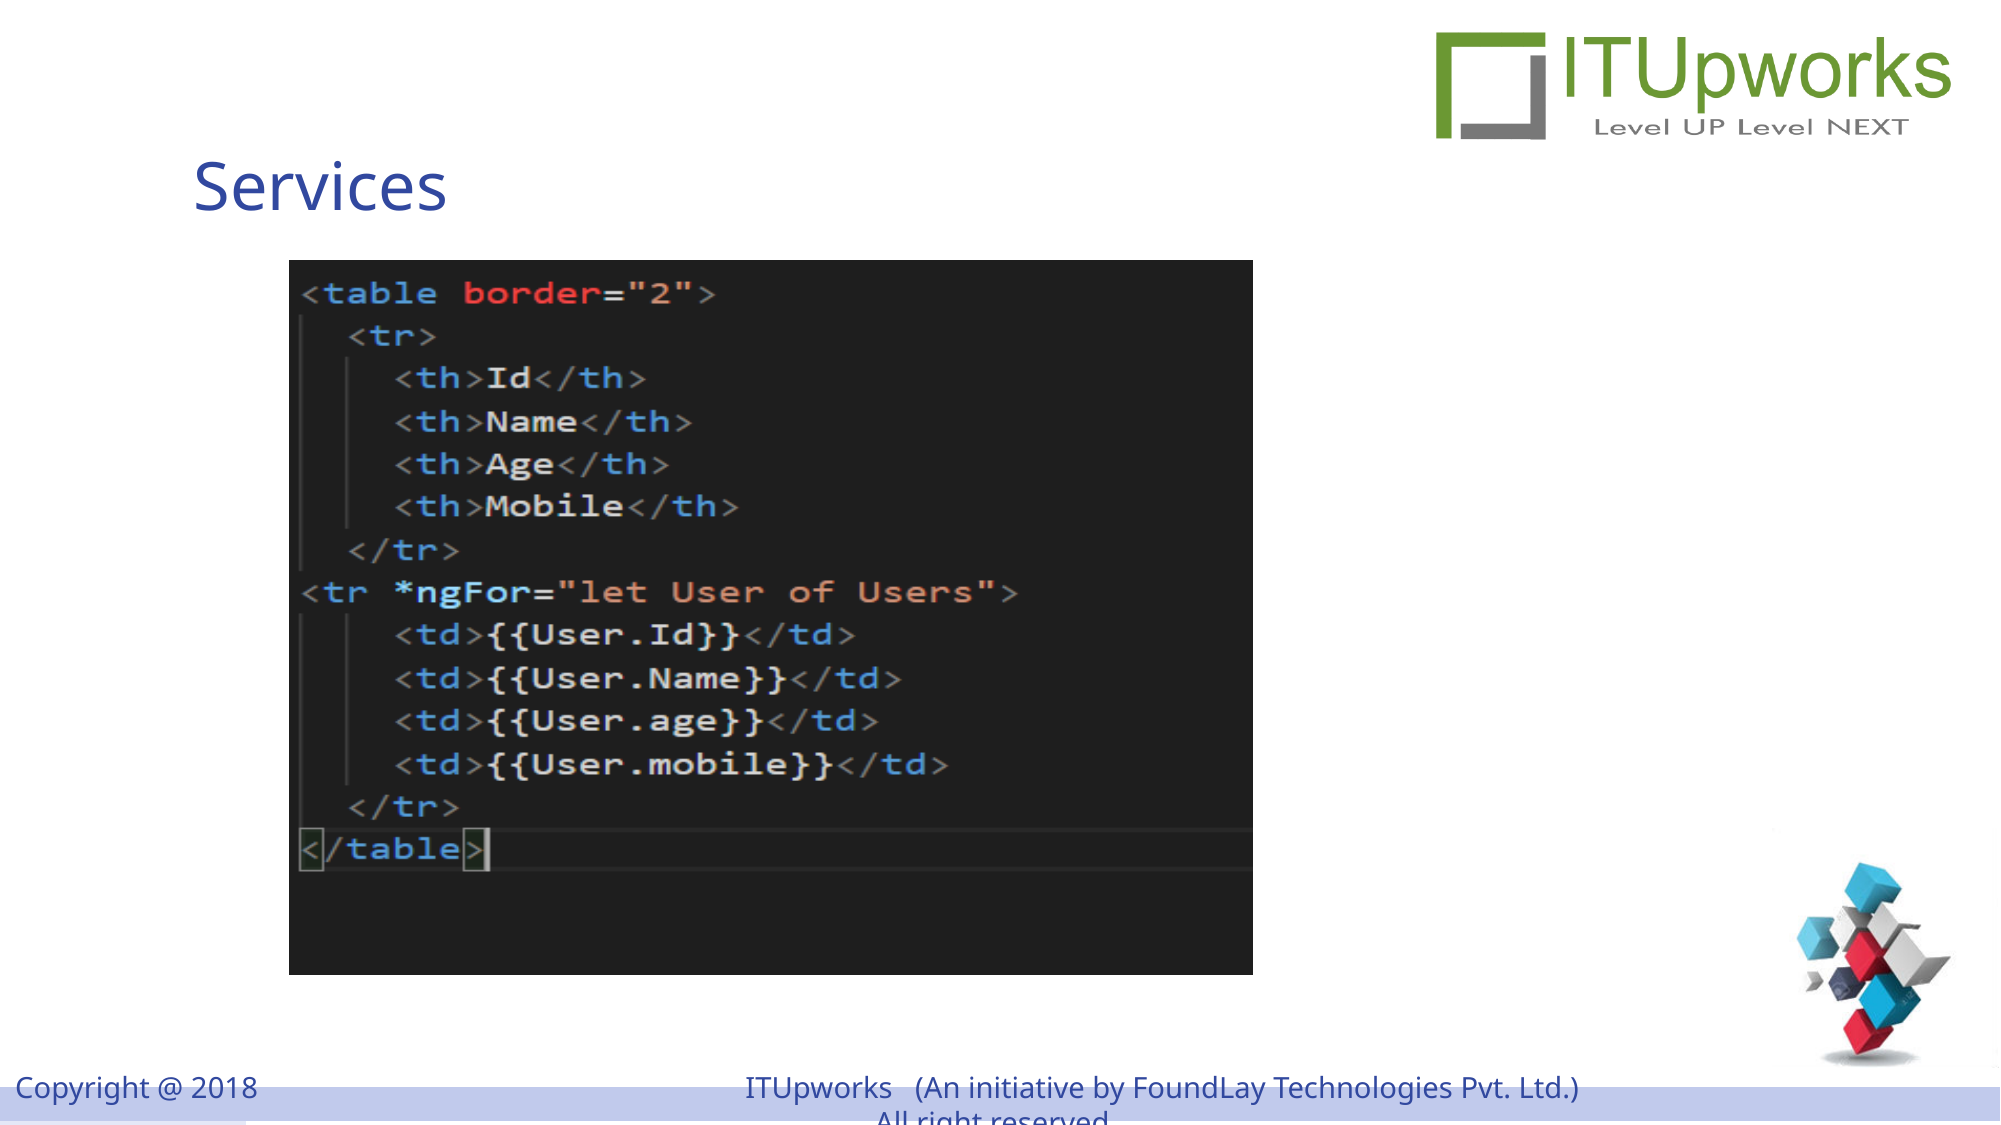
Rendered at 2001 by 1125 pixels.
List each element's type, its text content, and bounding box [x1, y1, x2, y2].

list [289, 260, 1253, 975]
picture [1428, 23, 1962, 149]
text_box Services [178, 136, 1179, 312]
picture [1772, 828, 1999, 1068]
title [80, 119, 1451, 218]
